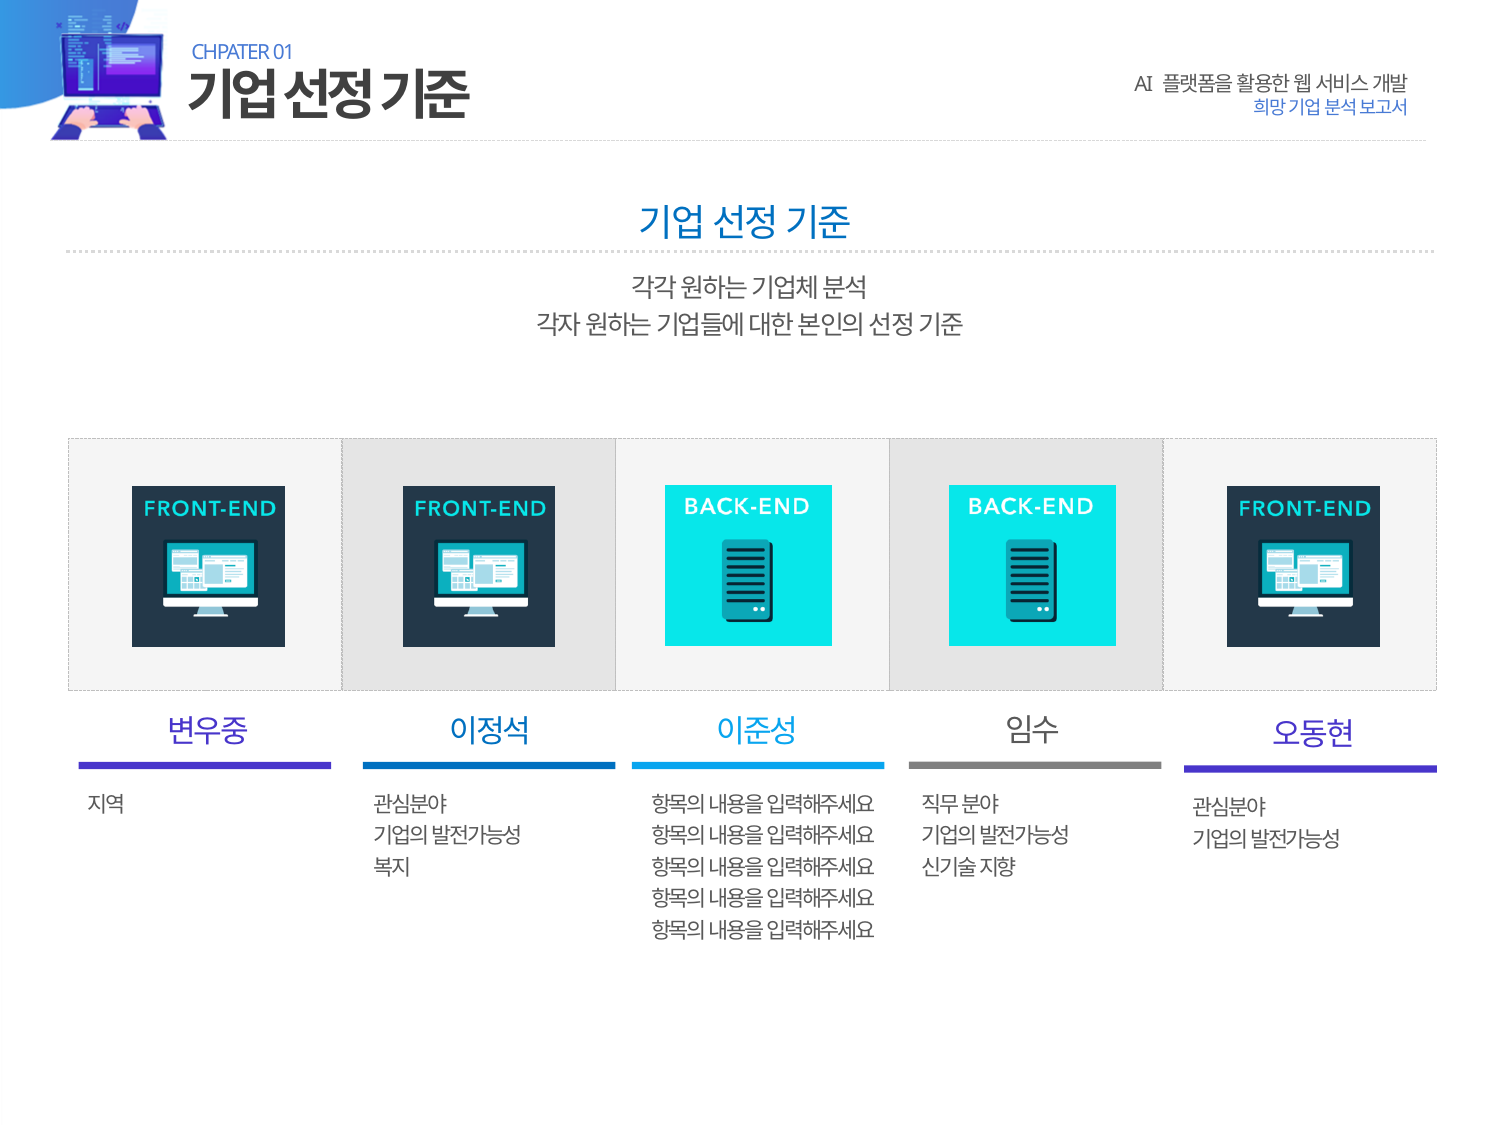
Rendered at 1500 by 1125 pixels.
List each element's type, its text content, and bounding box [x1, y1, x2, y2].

title 기업 선정 기준 [171, 55, 821, 140]
text_box 이준성 [642, 715, 874, 750]
text_box AI 플랫폼을 활용한 웹 서비스 개발 희망 기업 분석 보고서 [1119, 63, 1424, 126]
text_box [362, 761, 617, 770]
text_box 임수 [917, 714, 1149, 750]
text_box 변우중 [92, 715, 324, 750]
text_box 지역 [86, 785, 319, 839]
text_box 관심분야 기업의 발전가능성 [1192, 788, 1425, 842]
text_box [1183, 764, 1438, 774]
text_box 오동현 [1198, 718, 1430, 754]
text_box [631, 761, 885, 770]
text_box CHPATER 01 [176, 31, 314, 55]
text_box 이정석 [375, 715, 607, 750]
picture [0, 0, 1500, 1125]
text_box 각각 원하는 기업체 분석 각자 원하는 기업들에 대한 본인의 선정 기준 [301, 268, 1198, 364]
text_box [908, 761, 1162, 770]
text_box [68, 438, 1163, 691]
text_box 기업 선정 기준 [479, 199, 1021, 244]
text_box Front-End [1162, 437, 1438, 691]
text_box 항목의 내용을 입력해주세요 항목의 내용을 입력해주세요 항목의 내용을 입력해주세요 항목의 내용을 입력해주세요 항목의 내용을 입력해주세요 [647, 785, 880, 839]
text_box 관심분야 기업의 발전가능성 복지 [373, 785, 606, 839]
text_box [78, 761, 332, 770]
text_box 직무 분야 기업의 발전가능성 신기술 지향 [921, 785, 1154, 839]
